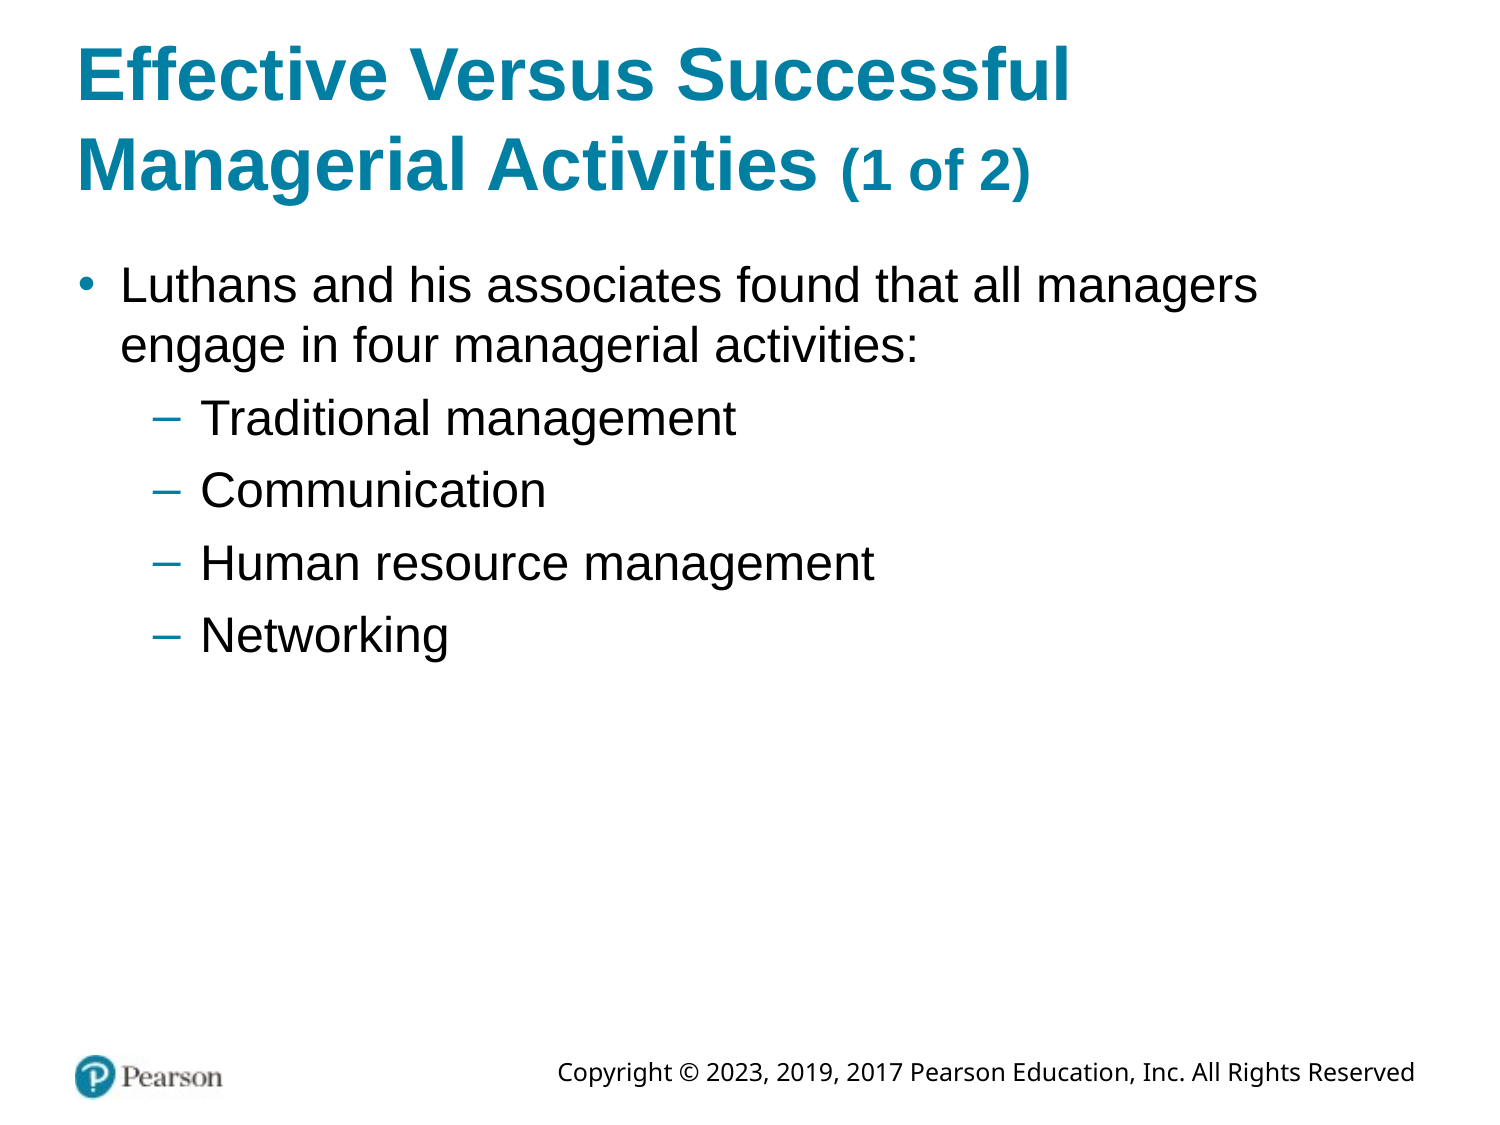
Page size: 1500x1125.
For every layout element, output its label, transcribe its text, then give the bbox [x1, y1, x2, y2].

list Luthans and his associates found that all managers engage in four managerial activities: Traditional management Communication Human resource management Networking [78, 136, 1425, 780]
picture [75, 1055, 225, 1100]
title Effective Versus Successful Managerial Activities (1 of 2) [76, 18, 1427, 213]
